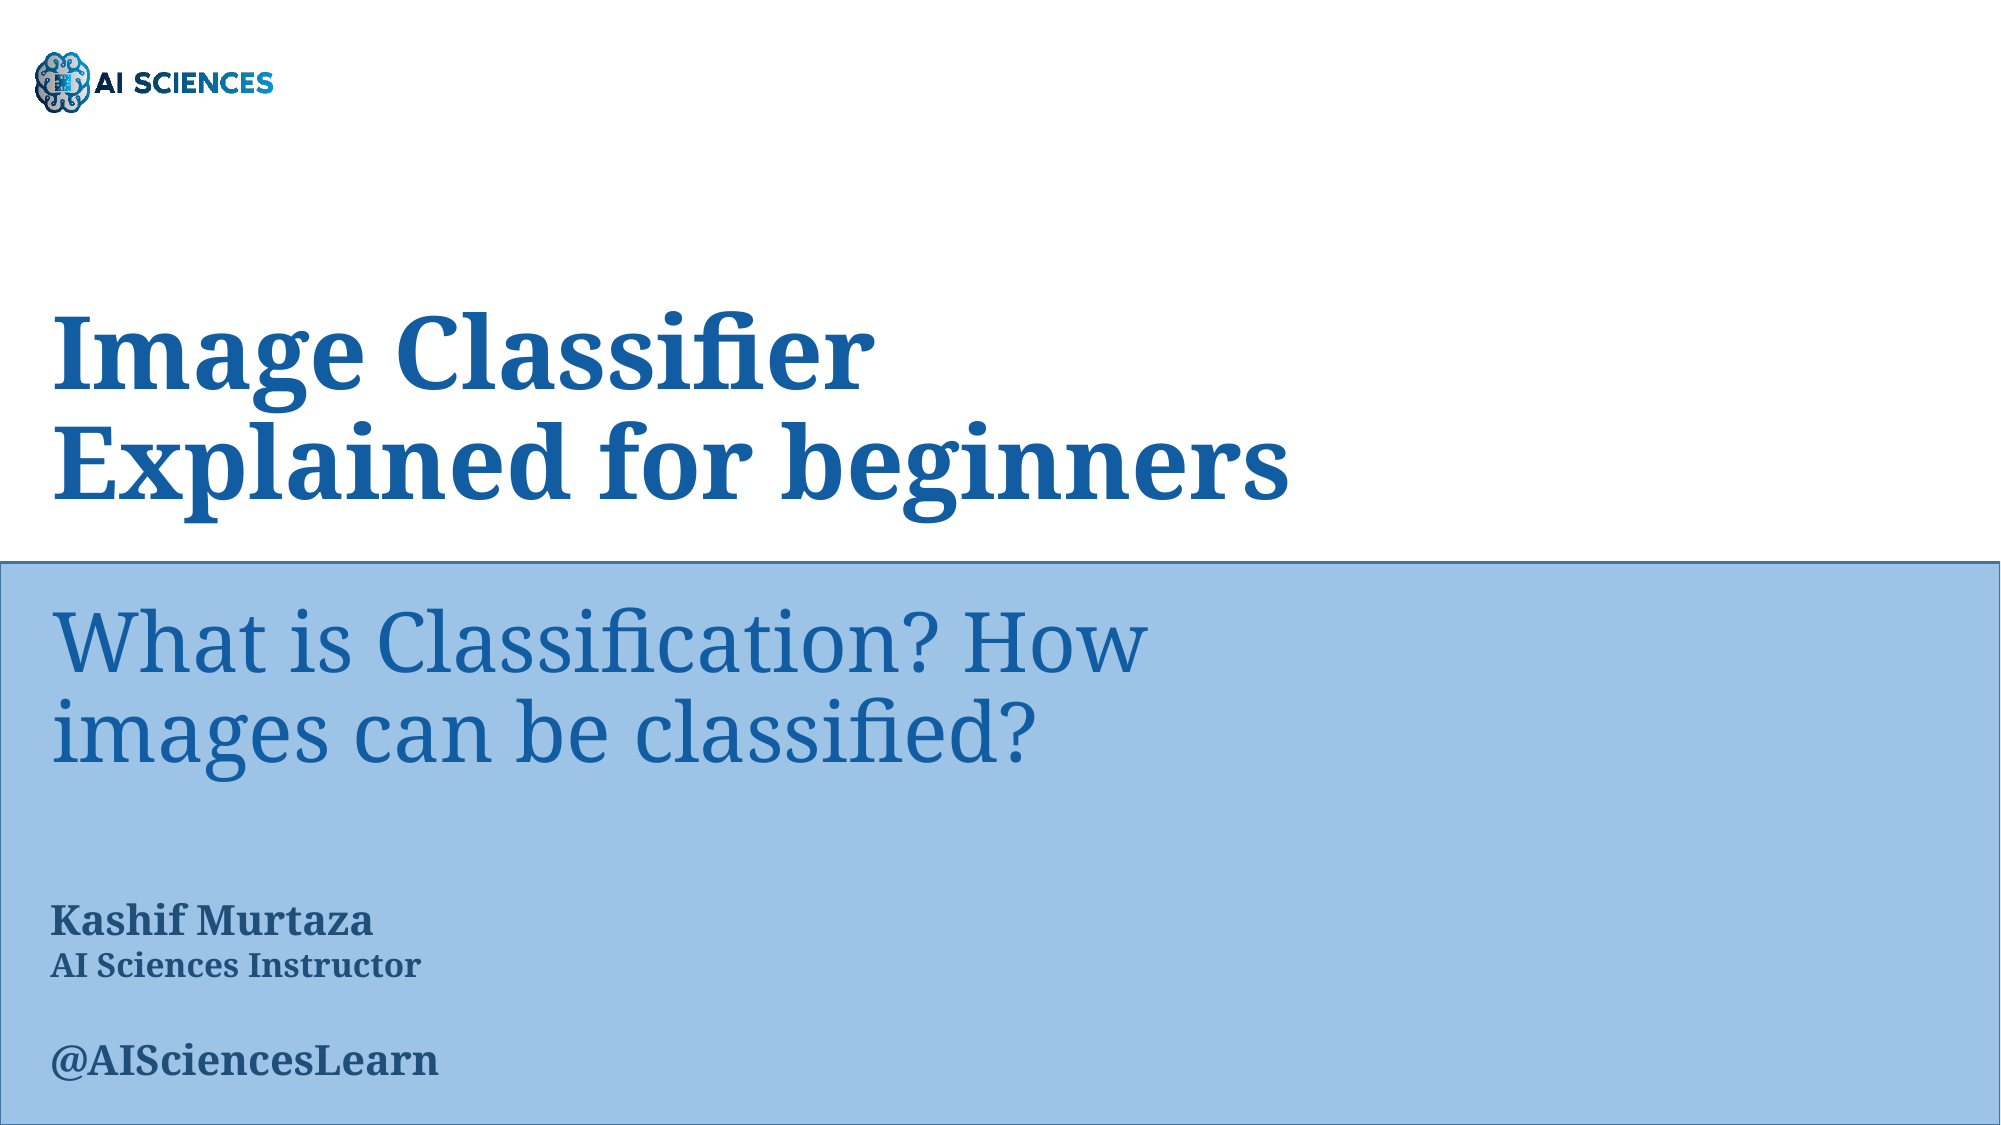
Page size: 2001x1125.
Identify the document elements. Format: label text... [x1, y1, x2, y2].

text_box What is Classification? How images can be classified? [37, 593, 1281, 809]
picture [264, 77, 273, 82]
picture [67, 56, 77, 67]
picture [35, 52, 273, 113]
picture [79, 89, 86, 99]
text_box Image Classifier Explained for beginners [37, 295, 1311, 563]
